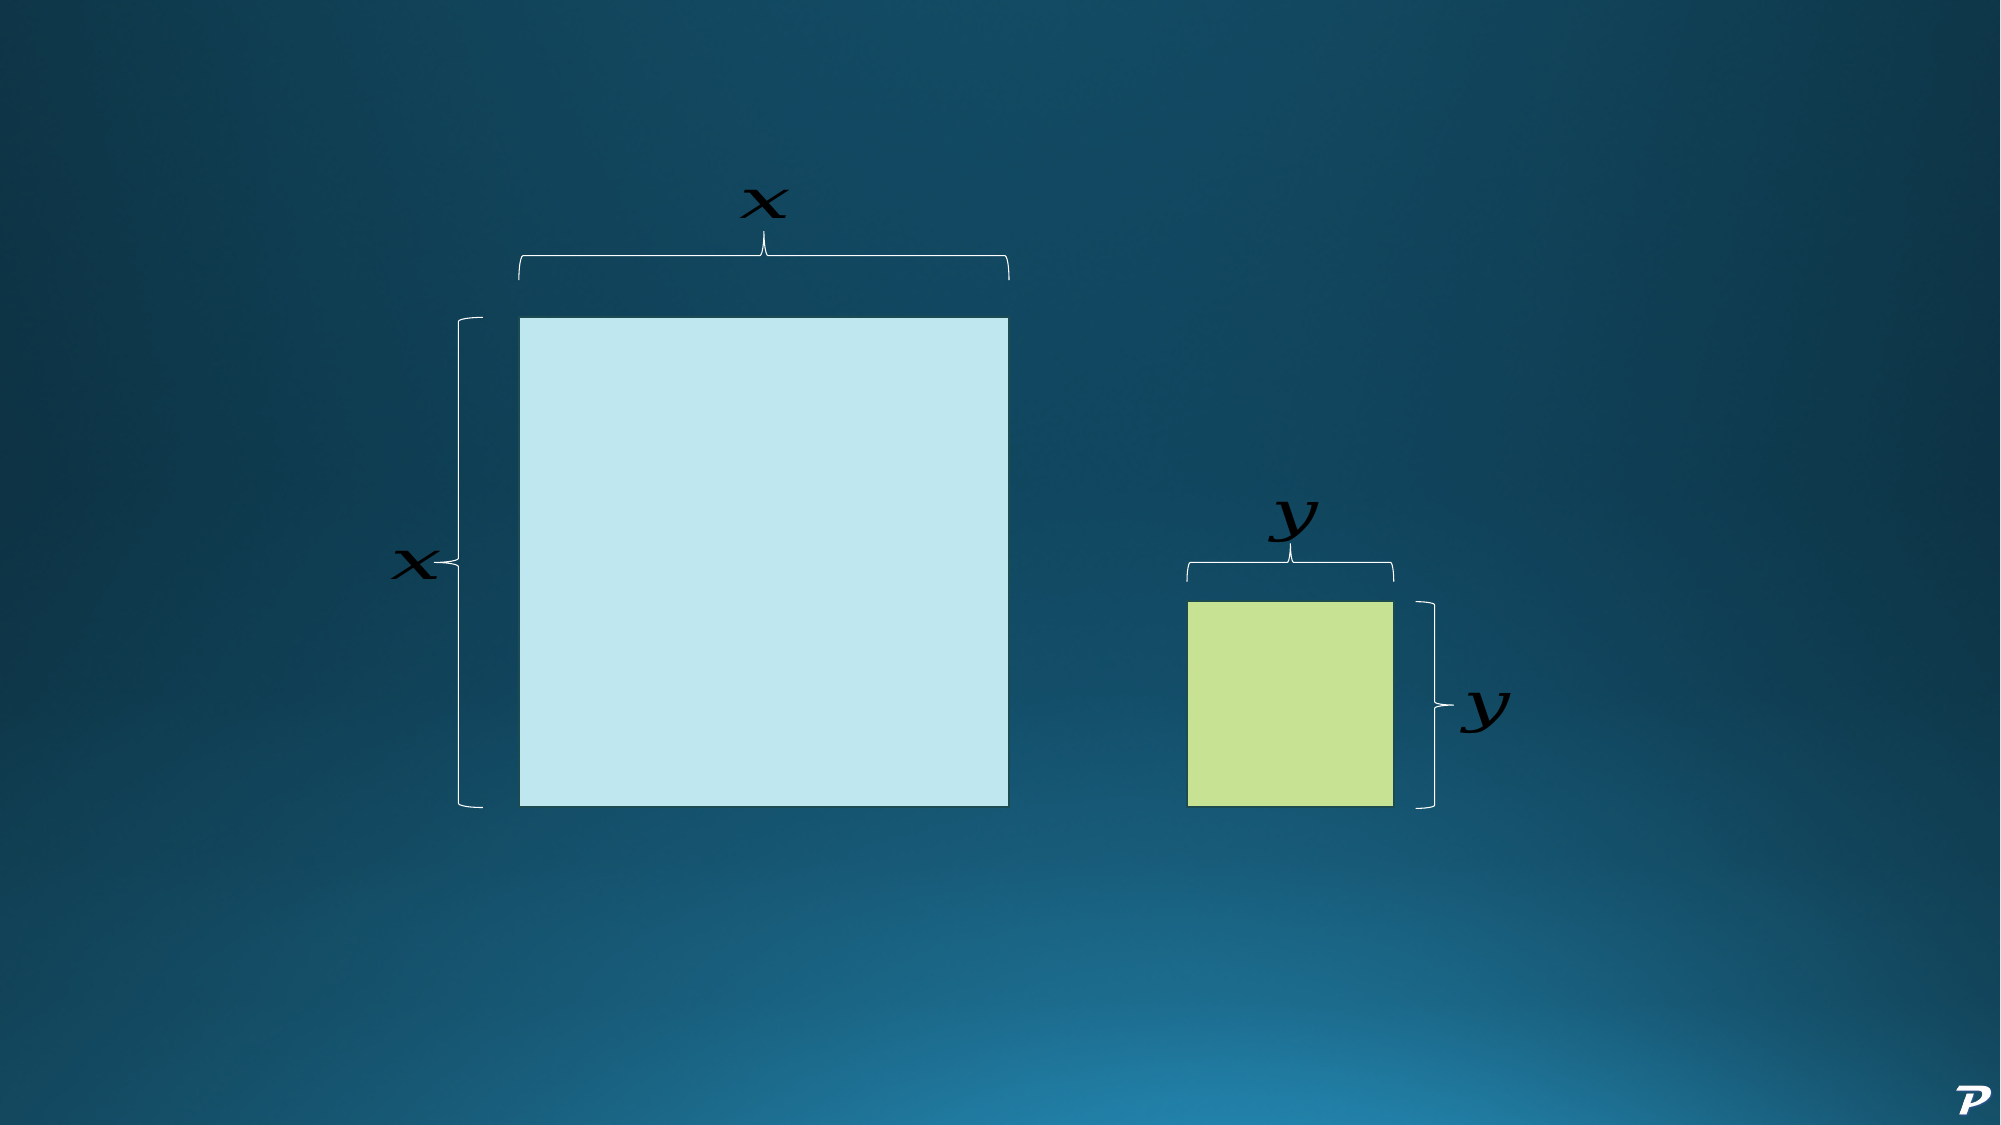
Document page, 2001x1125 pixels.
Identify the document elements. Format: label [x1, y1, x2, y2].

text_box [518, 231, 1010, 281]
text_box [1415, 601, 1454, 809]
text_box [518, 316, 1010, 808]
text_box [1186, 543, 1395, 582]
text_box [1186, 600, 1395, 808]
picture [0, 0, 2001, 1125]
text_box [433, 316, 483, 809]
